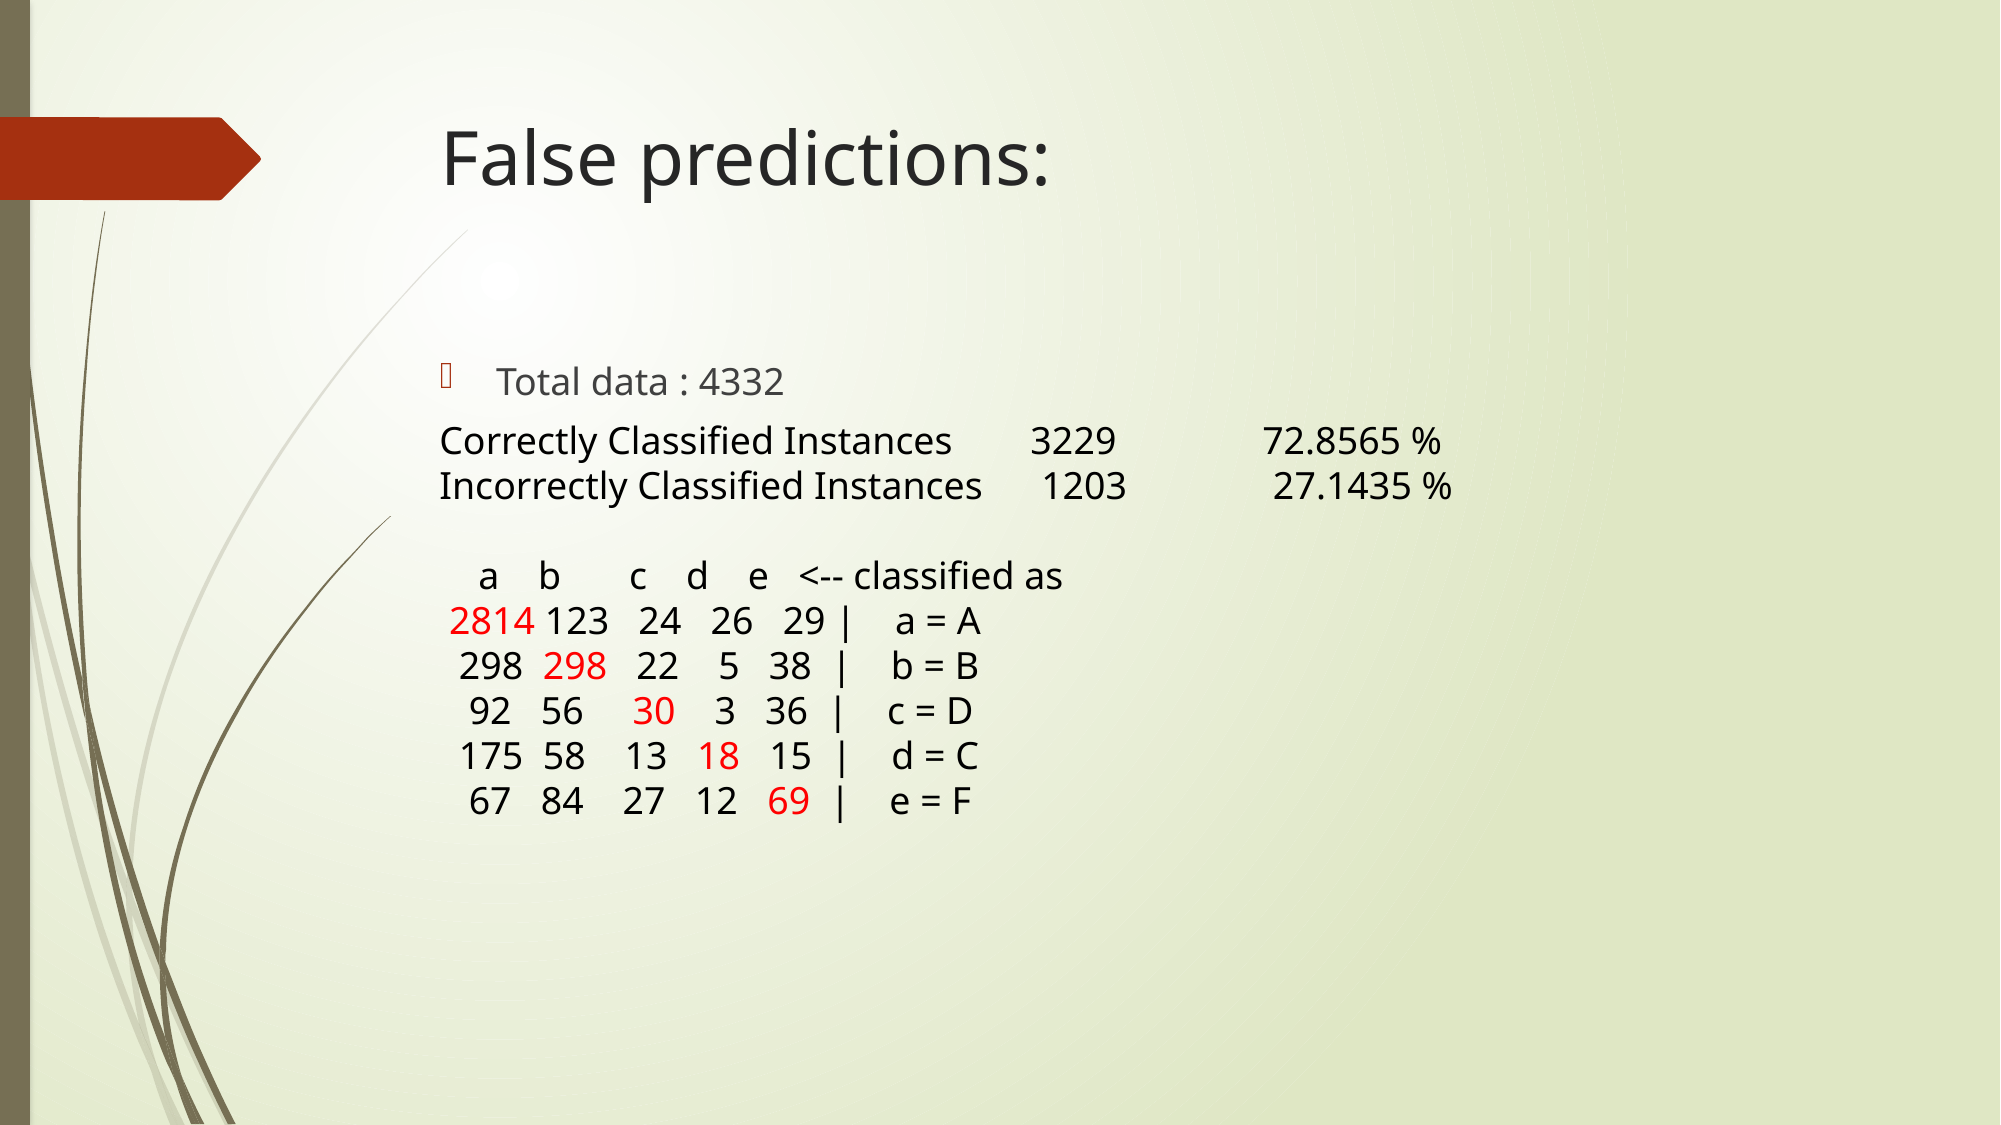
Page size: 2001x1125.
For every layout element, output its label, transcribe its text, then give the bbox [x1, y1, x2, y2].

title False predictions: [425, 102, 1888, 313]
text_box Correctly Classified Instances 3229 72.8565 % Incorrectly Classified Instances 1203 27.1435 % a b c d e <-- classified as 2814 123 24 26 29 | a = A 298 298 22 5 38 | b = B 92 56 30 3 36 | c = D 175 58 13 18 15 | d = C 67 84 27 12 69 | e = F [424, 409, 1618, 920]
list Total data : 4332 [424, 350, 1888, 970]
